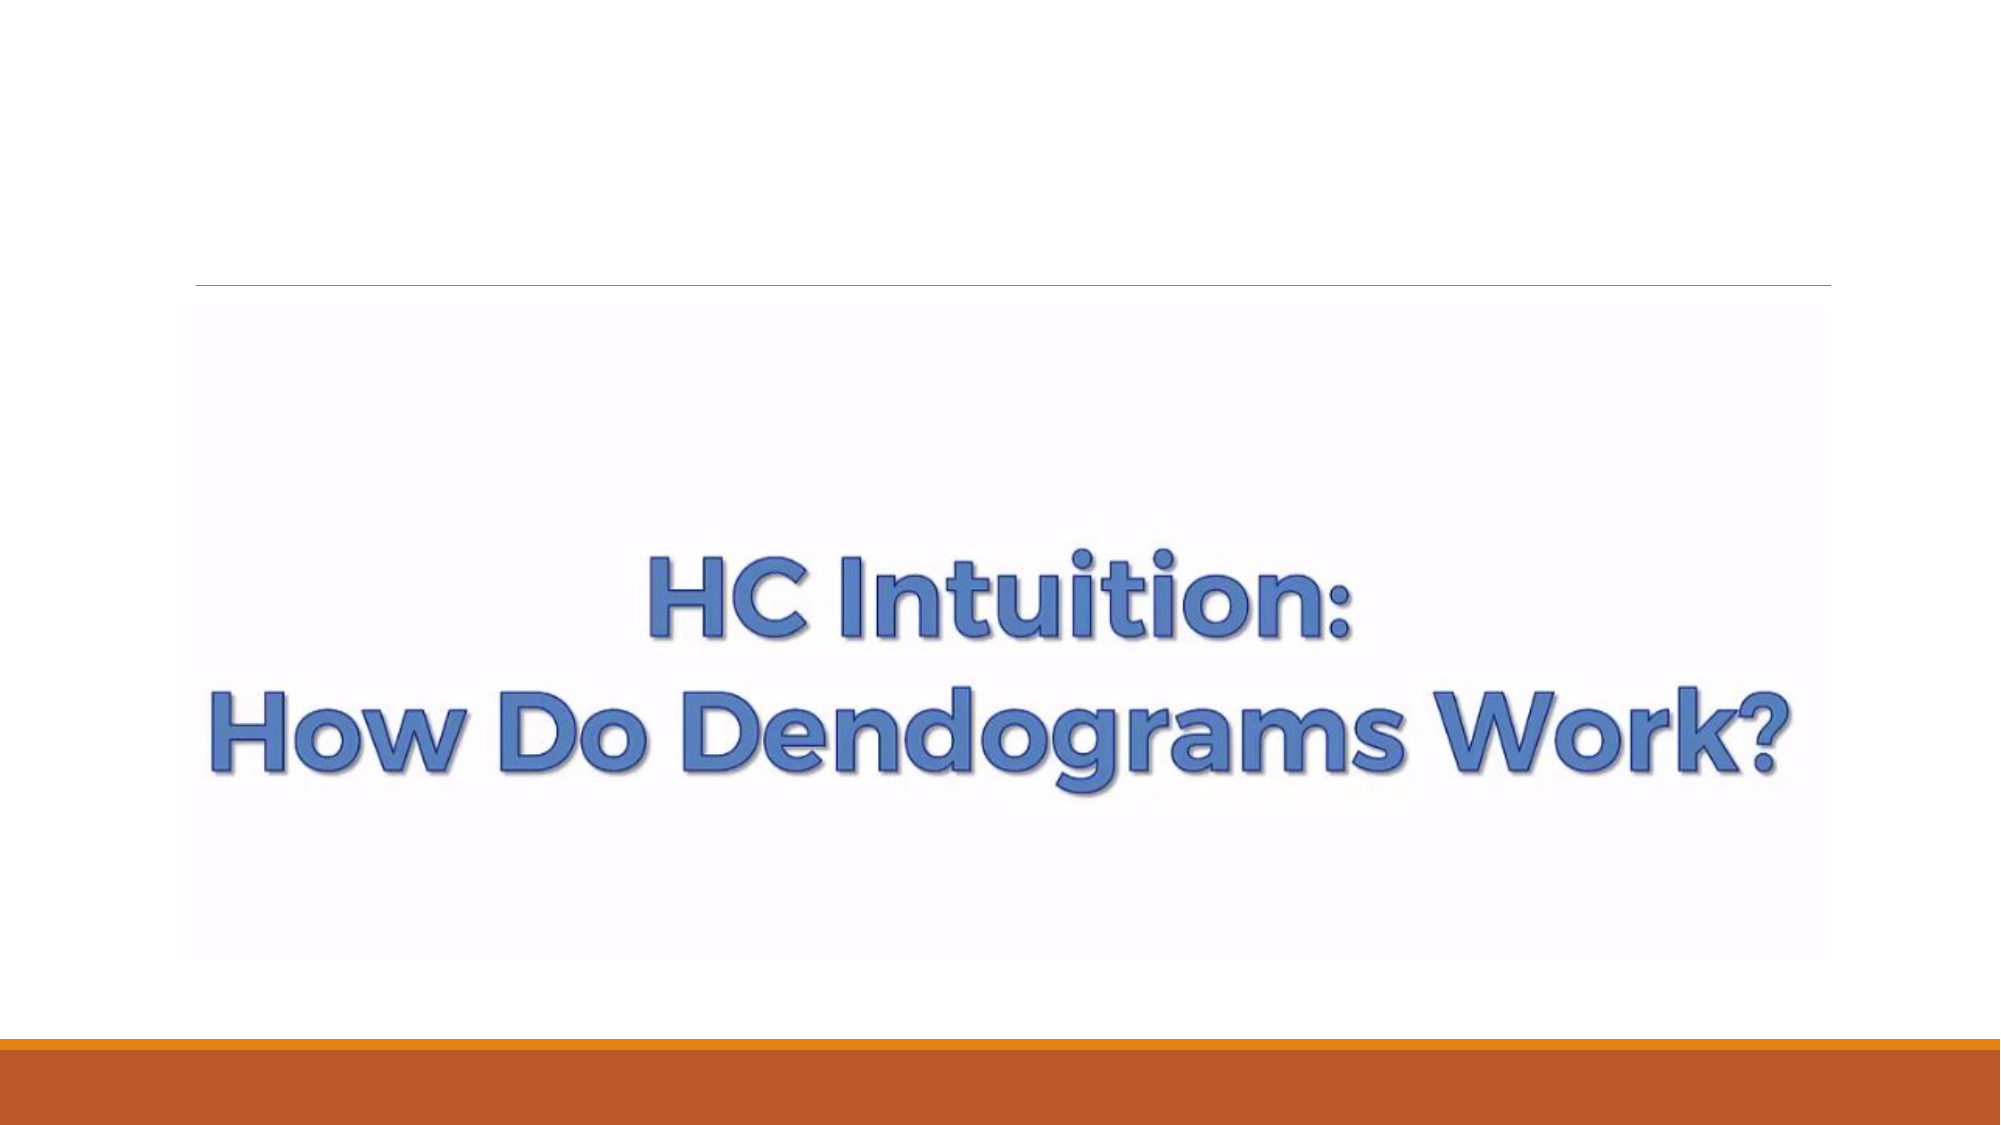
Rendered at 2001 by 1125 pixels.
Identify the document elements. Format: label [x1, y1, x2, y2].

list [179, 305, 1831, 961]
